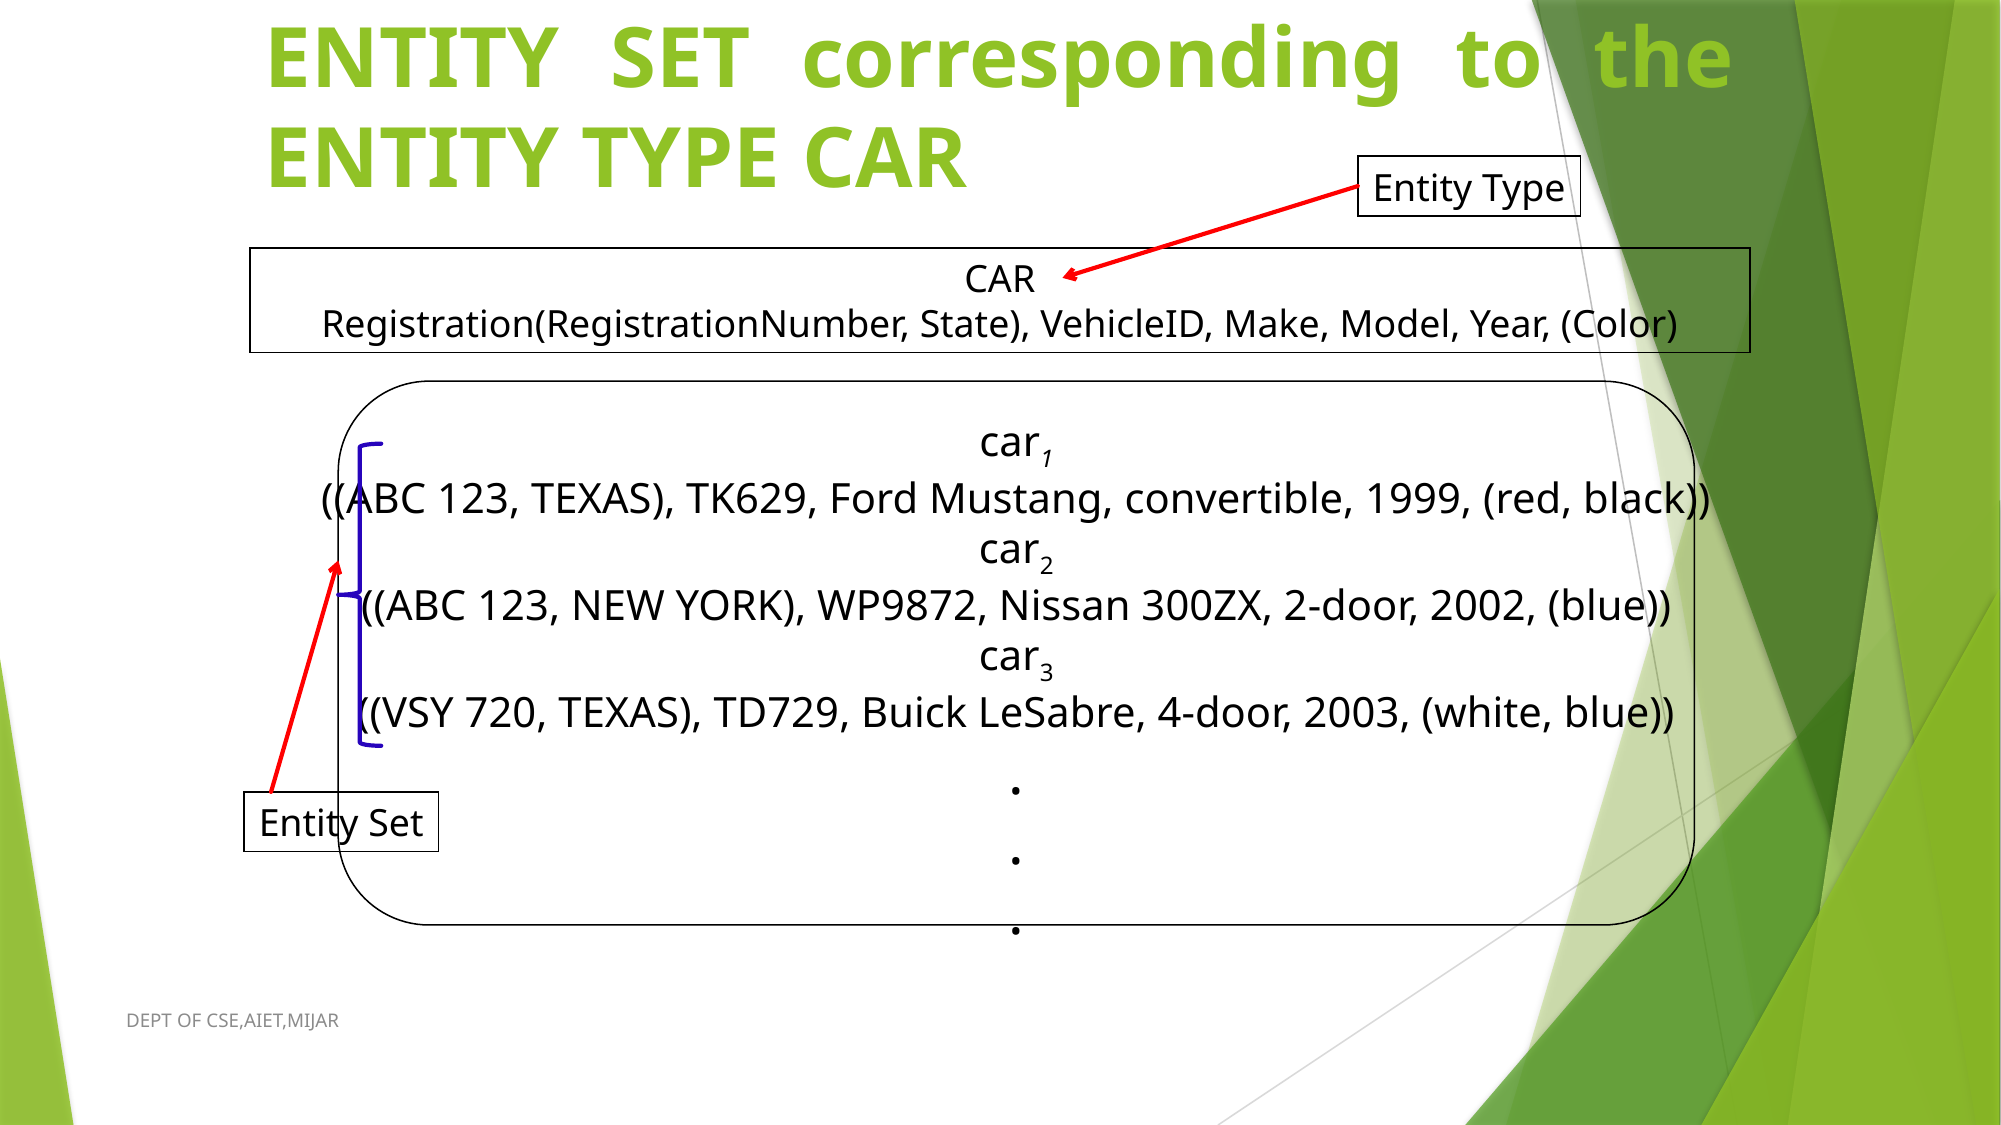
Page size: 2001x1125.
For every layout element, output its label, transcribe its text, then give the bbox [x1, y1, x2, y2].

text_box [358, 718, 383, 747]
footer DEPT OF CSE,AIET,MIJAR [111, 991, 1145, 1051]
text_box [1061, 185, 1370, 279]
text_box [337, 442, 383, 641]
text_box car1 ((ABC 123, TEXAS), TK629, Ford Mustang, convertible, 1999, (red, black)) car2 ((ABC 123, NEW YORK), WP9872, Nissan 300ZX, 2-door, 2002, (blue)) car3 ((VSY 720, TEXAS), TD729, Buick LeSabre, 4-door, 2003, (white, blue)) . . . [338, 381, 1695, 925]
title ENTITY SET corresponding to the ENTITY TYPE CAR [249, 4, 1750, 212]
text_box Entity Set [243, 791, 439, 852]
text_box CAR Registration(RegistrationNumber, State), VehicleID, Make, Model, Year, (Color) [249, 247, 1750, 353]
text_box Entity Type [1357, 156, 1581, 216]
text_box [188, 641, 421, 711]
